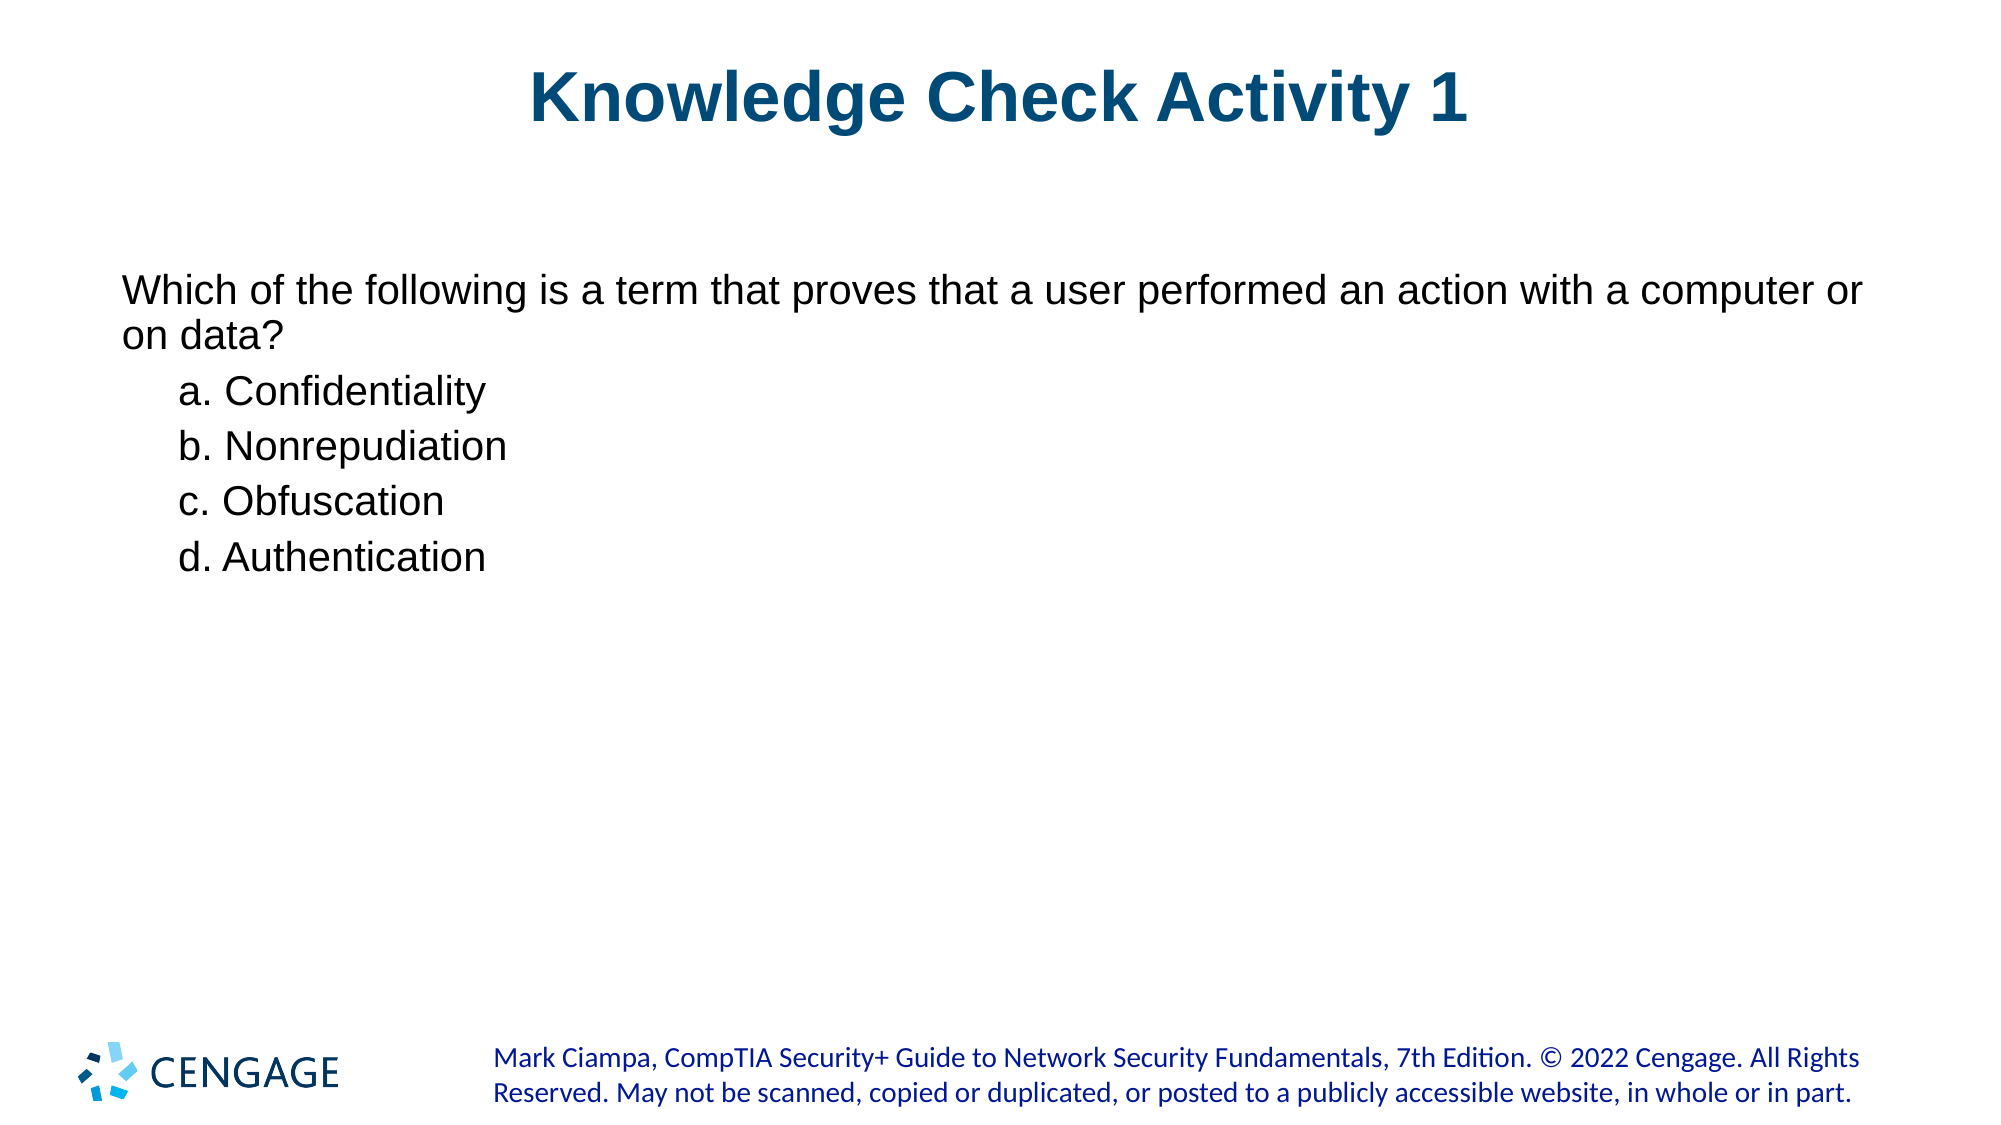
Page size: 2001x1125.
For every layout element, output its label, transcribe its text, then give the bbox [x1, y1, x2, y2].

title Knowledge Check Activity 1 [137, 59, 1863, 171]
list Which of the following is a term that proves that a user performed an action with a computer or on data? a. Confidentiality b. Nonrepudiation c. Obfuscation d. Authentication [121, 268, 1880, 990]
picture [78, 1042, 338, 1101]
